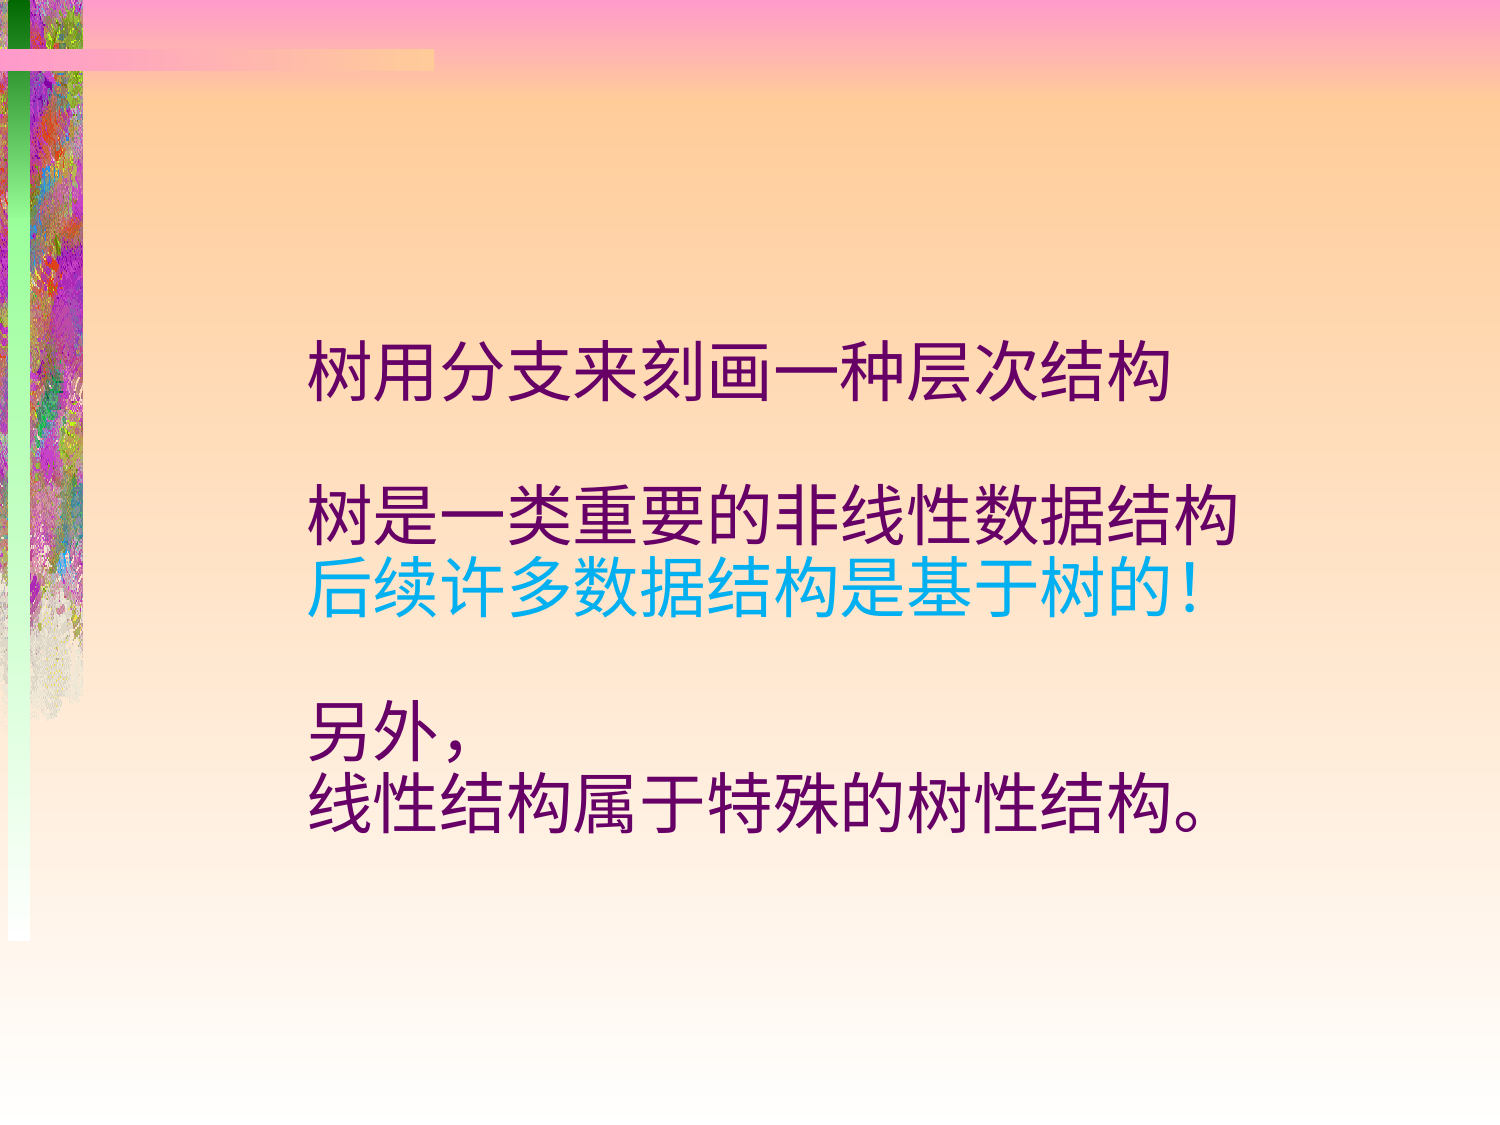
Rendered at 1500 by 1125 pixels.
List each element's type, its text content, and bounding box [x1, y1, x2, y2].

picture [29, 71, 83, 821]
text_box 树用分支来刻画一种层次结构 树是一类重要的非线性数据结构 后续许多数据结构是基于树的！ 另外， 线性结构属于特殊的树性结构。 [141, 332, 1309, 851]
picture [0, 71, 9, 821]
picture [29, 0, 83, 50]
picture [0, 0, 9, 50]
